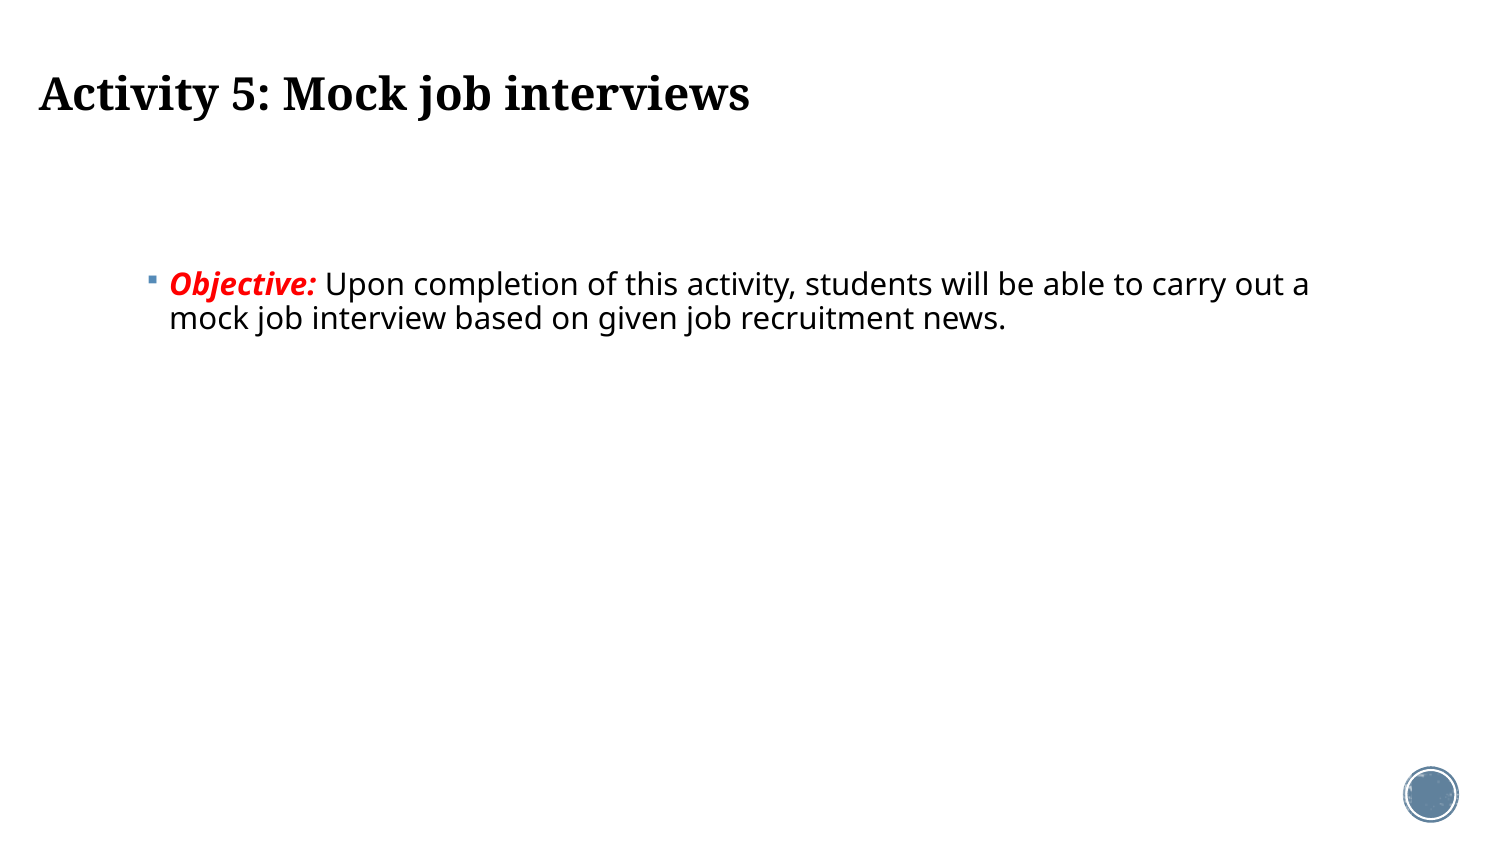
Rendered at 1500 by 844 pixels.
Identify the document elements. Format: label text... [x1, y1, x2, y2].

title Activity 5: Mock job interviews [23, 50, 775, 197]
list Objective: Upon completion of this activity, students will be able to carry out a mock job interview based on given job recruitment news. [131, 261, 1370, 760]
